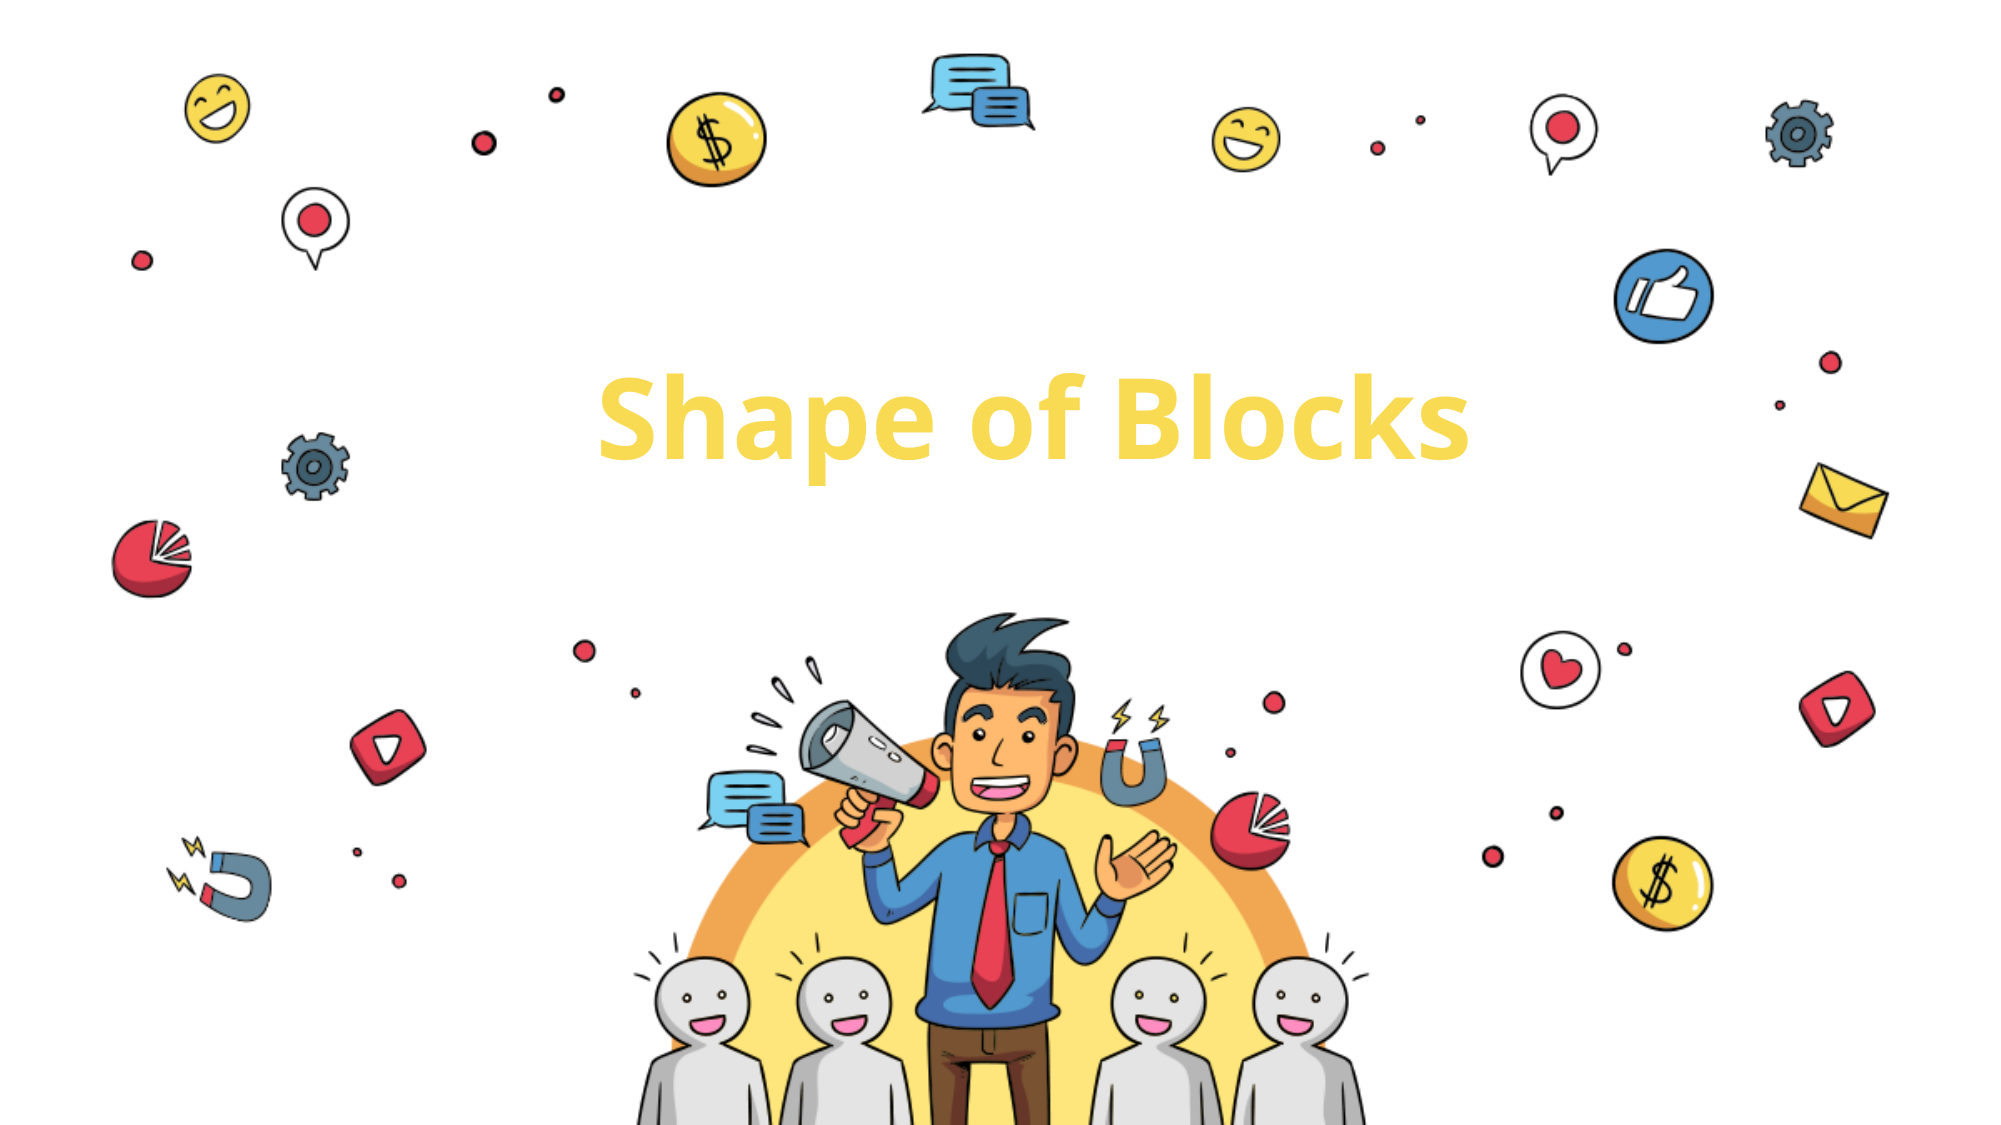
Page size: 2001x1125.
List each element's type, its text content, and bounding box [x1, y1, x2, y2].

picture [0, 0, 2001, 1125]
title Shape of Blocks [452, 173, 1618, 492]
